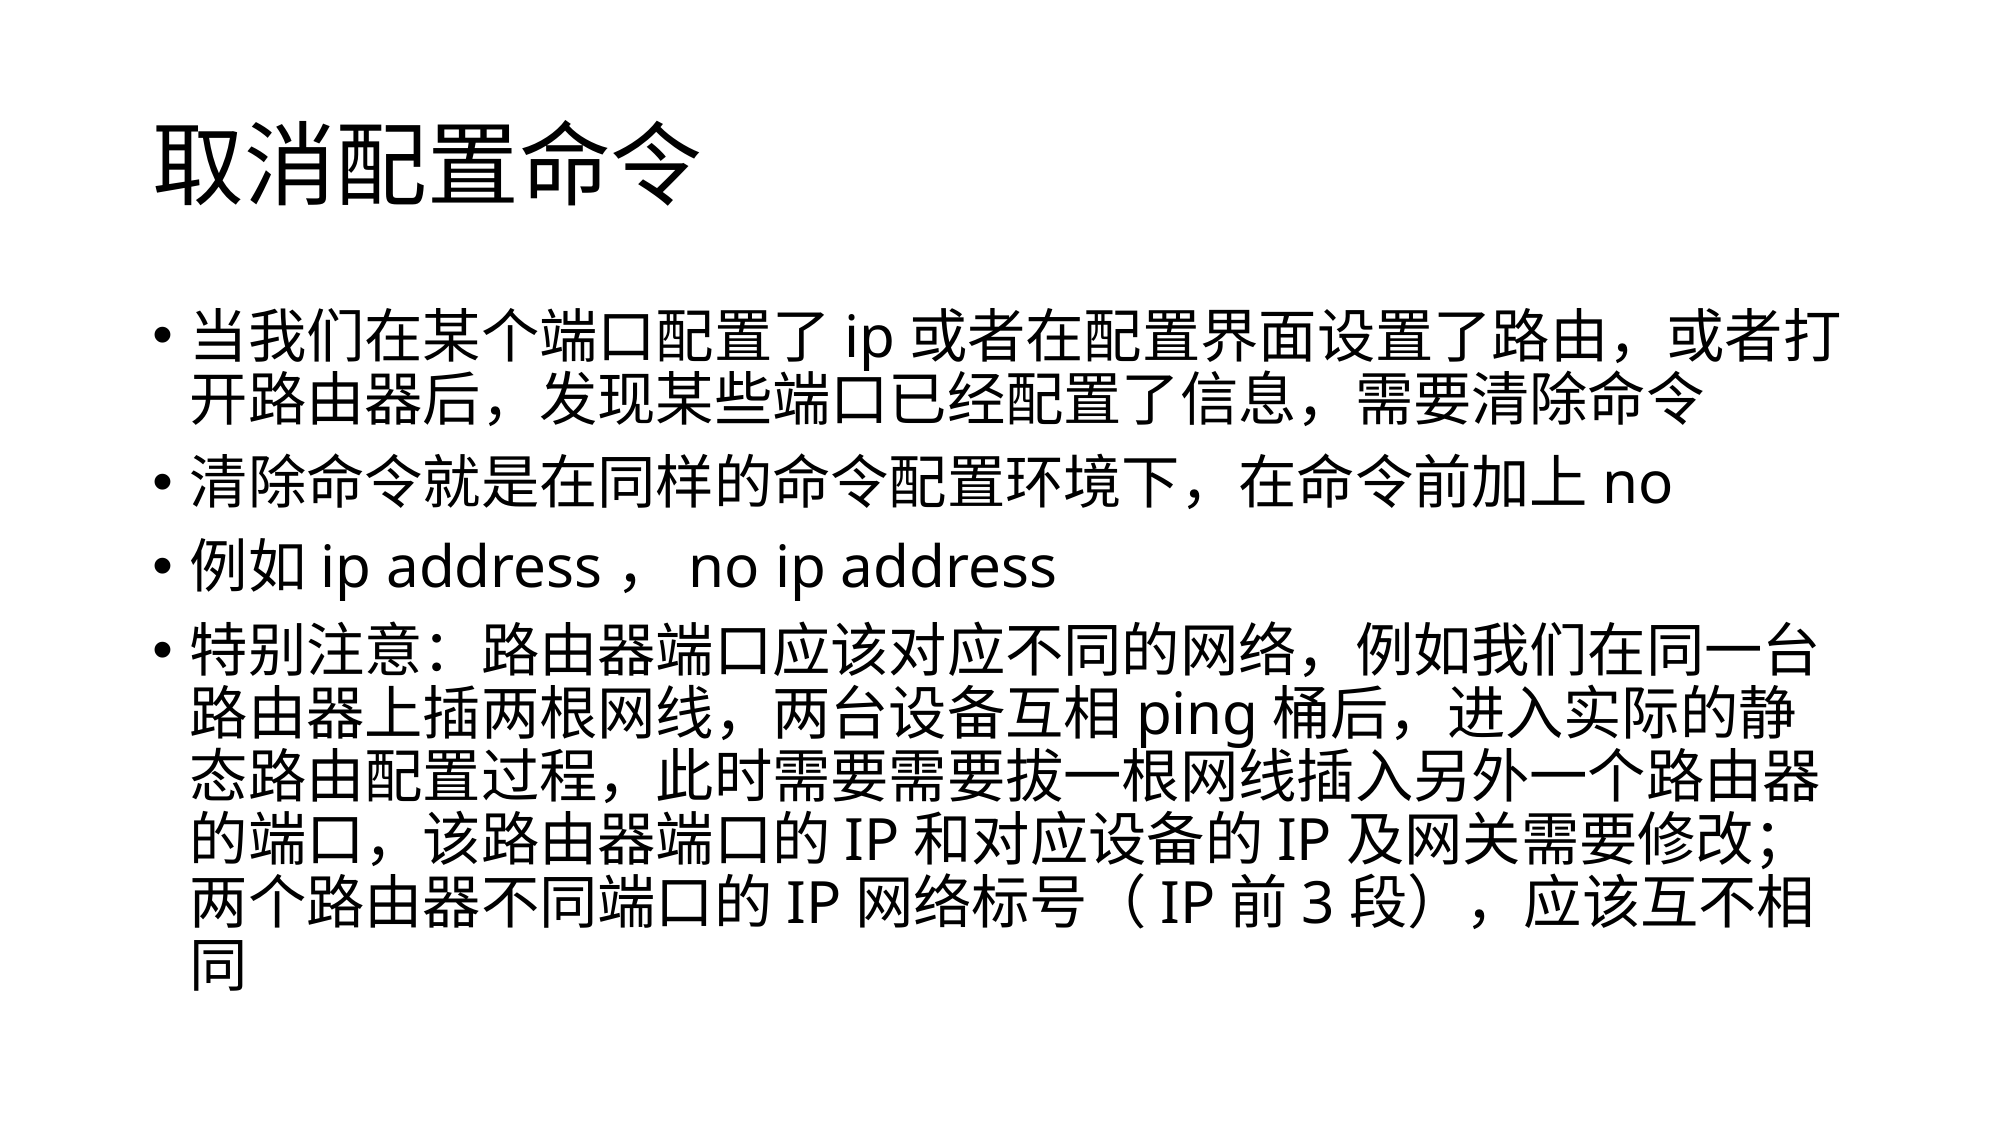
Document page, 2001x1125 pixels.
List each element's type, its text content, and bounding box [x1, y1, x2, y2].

title 取消配置命令 [137, 59, 1863, 278]
list 当我们在某个端口配置了ip或者在配置界面设置了路由，或者打开路由器后，发现某些端口已经配置了信息，需要清除命令 清除命令就是在同样的命令配置环境下，在命令前加上no 例如ip address，no ip address 特别注意：路由器端口应该对应不同的网络，例如我们在同一台路由器上插两根网线，两台设备互相ping桶后，进入实际的静态路由配置过程，此时需要需要拔一根网线插入另外一个路由器的端口，该路由器端口的IP和对应设备的IP及网关需要修改；两个路由器不同端口的IP网络标号（IP前3段），应该互不相同 [137, 299, 1863, 1014]
